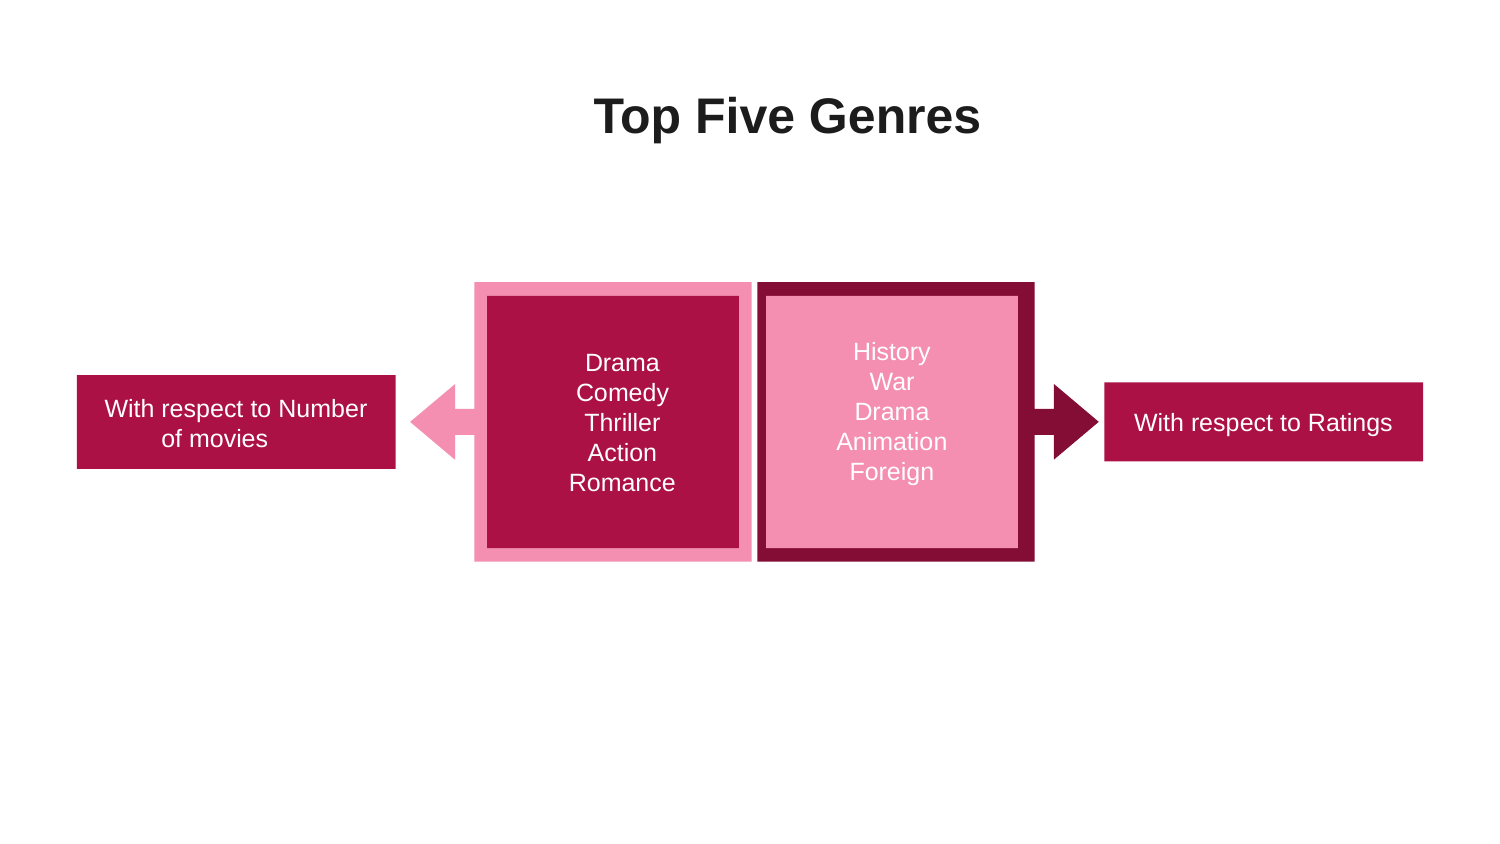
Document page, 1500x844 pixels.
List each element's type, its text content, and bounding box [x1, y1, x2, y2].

title Top Five Genres [51, 72, 1449, 167]
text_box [76, 281, 1424, 562]
